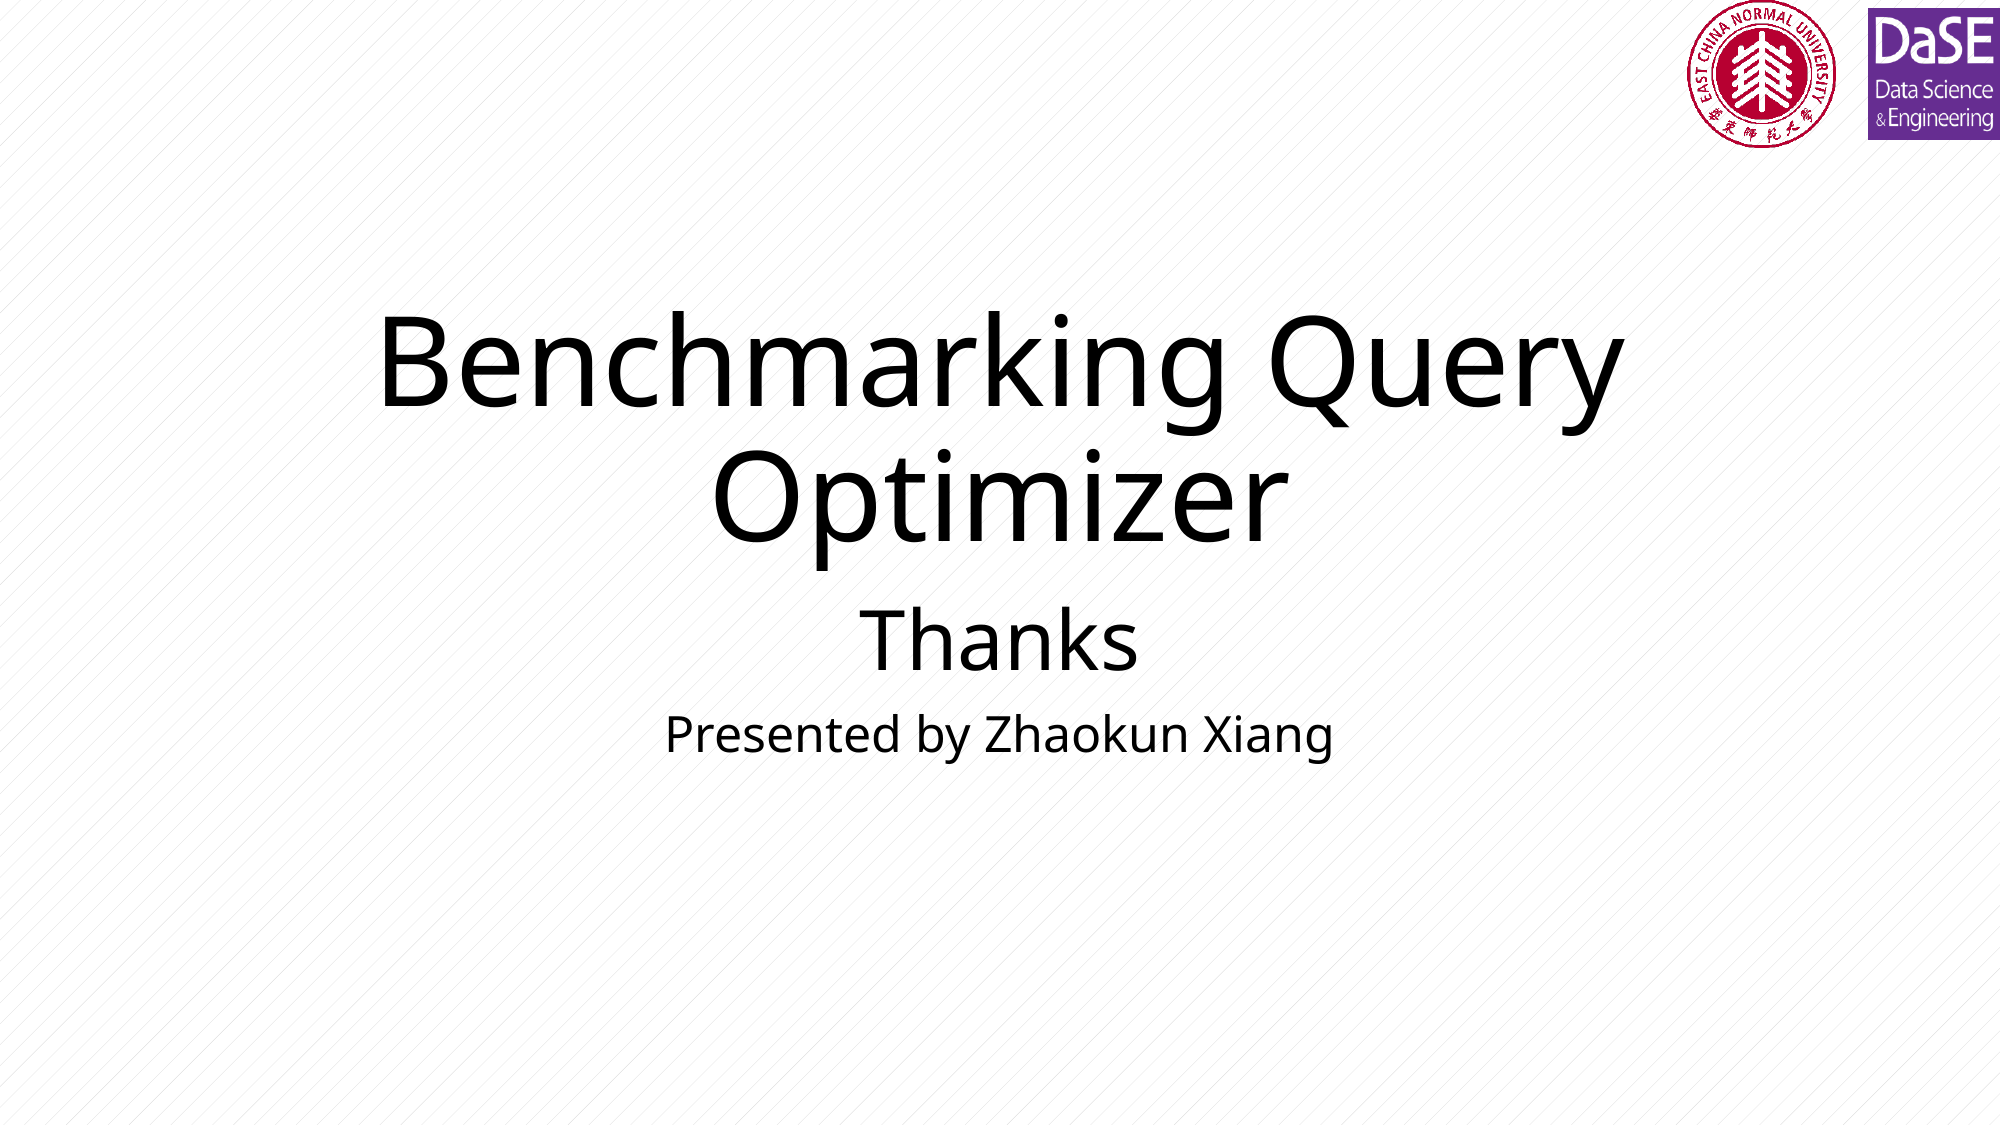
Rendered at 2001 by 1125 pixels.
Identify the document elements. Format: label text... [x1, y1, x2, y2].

picture [1687, 0, 1836, 148]
title Benchmarking Query Optimizer [249, 184, 1750, 576]
subtitle Thanks Presented by Zhaokun Xiang [249, 590, 1750, 962]
picture [1868, 8, 2000, 140]
